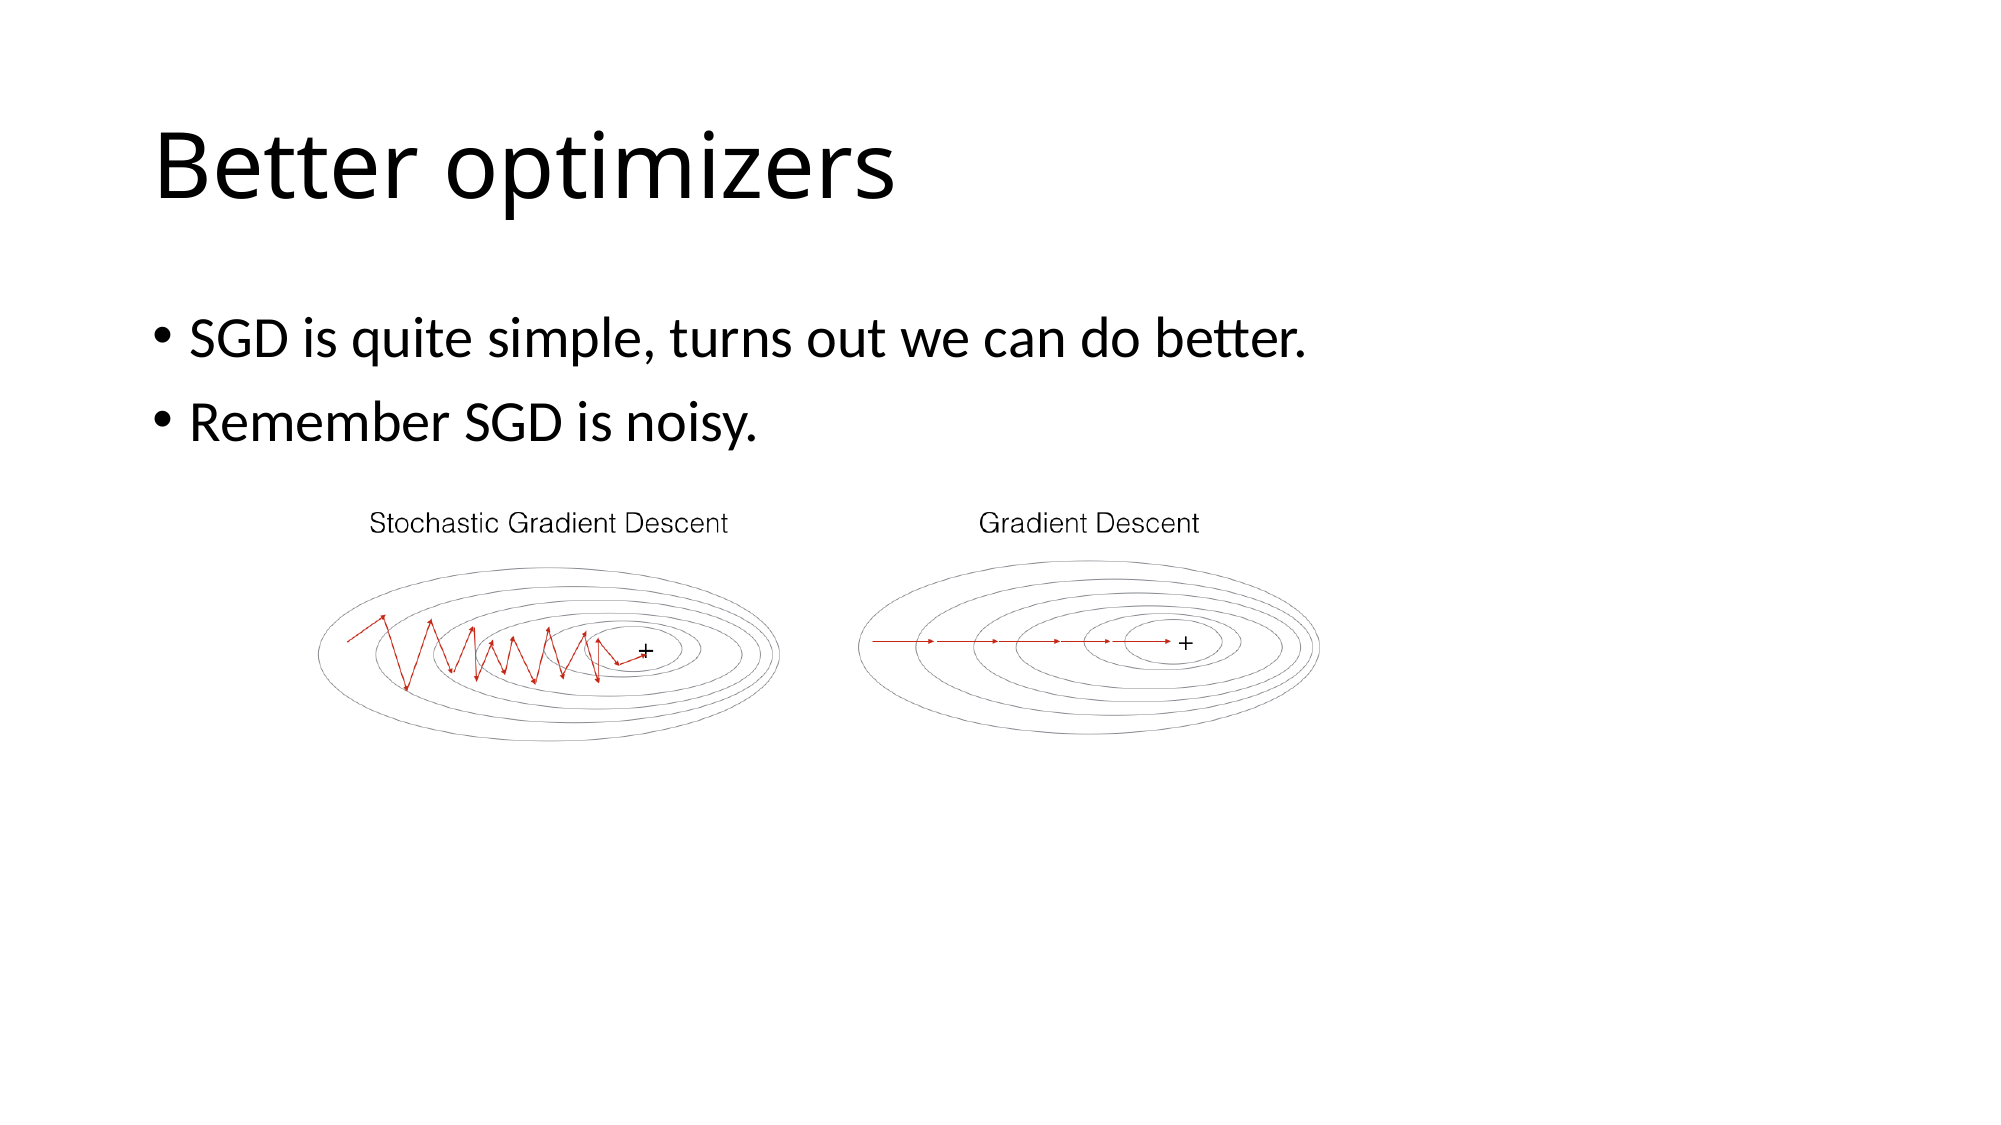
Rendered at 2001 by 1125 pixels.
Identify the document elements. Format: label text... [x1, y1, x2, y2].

title Better optimizers [137, 59, 1863, 278]
picture [304, 480, 1332, 757]
list SGD is quite simple, turns out we can do better. Remember SGD is noisy. [137, 299, 1863, 1014]
